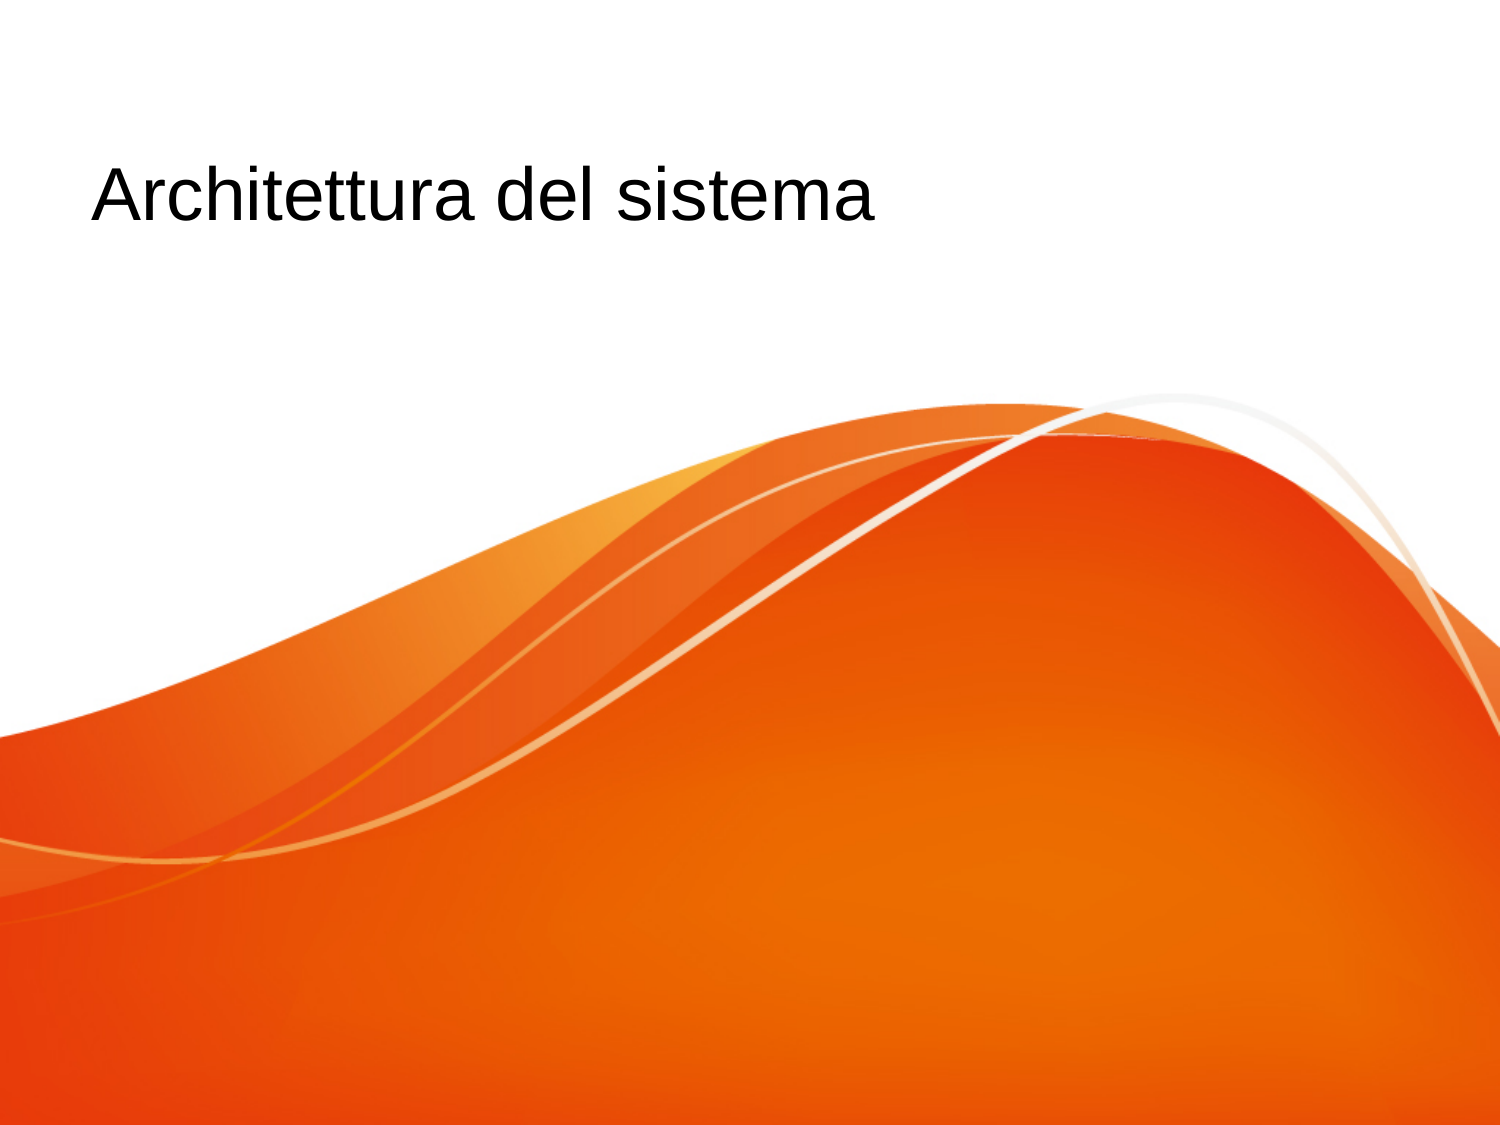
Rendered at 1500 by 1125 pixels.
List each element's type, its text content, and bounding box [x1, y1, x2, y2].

picture [0, 42, 1500, 1125]
title Architettura del sistema [76, 101, 1424, 280]
